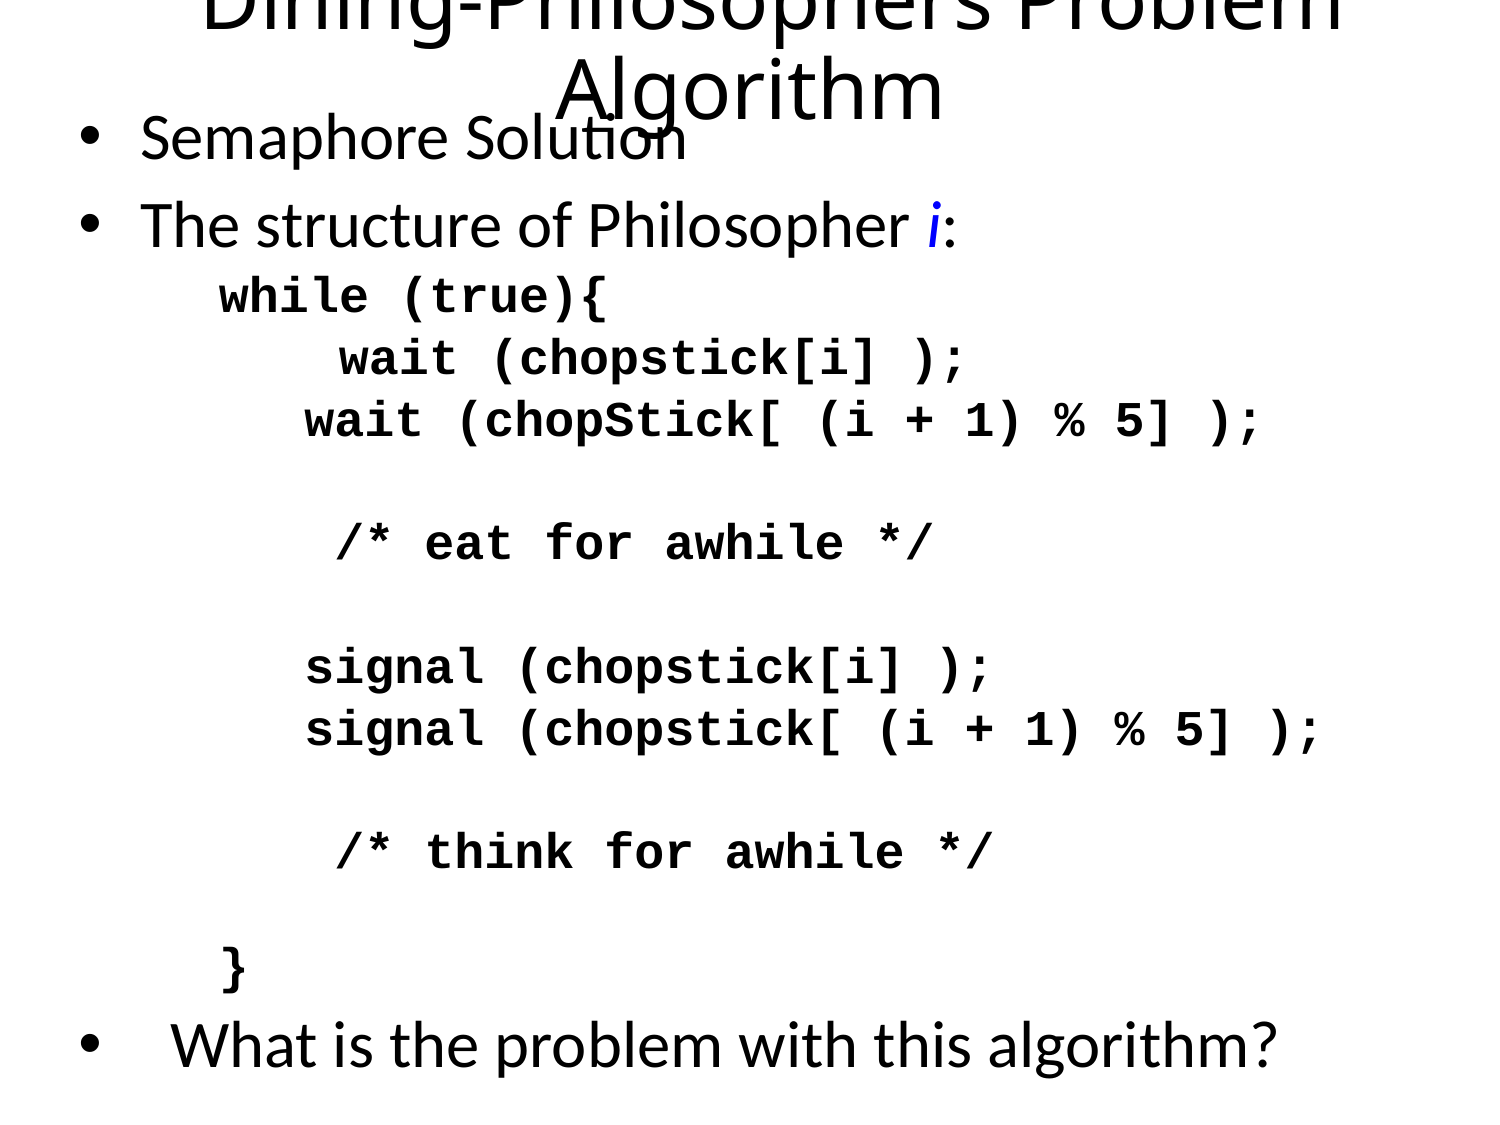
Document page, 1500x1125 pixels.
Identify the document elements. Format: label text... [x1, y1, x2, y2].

list Semaphore Solution The structure of Philosopher i: while (true){ wait (chopstick[i] ); wait (chopStick[ (i + 1) % 5] ); /* eat for awhile */ signal (chopstick[i] ); signal (chopstick[ (i + 1) % 5] ); /* think for awhile */ } What is the problem with this algorithm? [63, 94, 1409, 1125]
title Dining-Philosophers Problem Algorithm [28, 0, 1475, 95]
